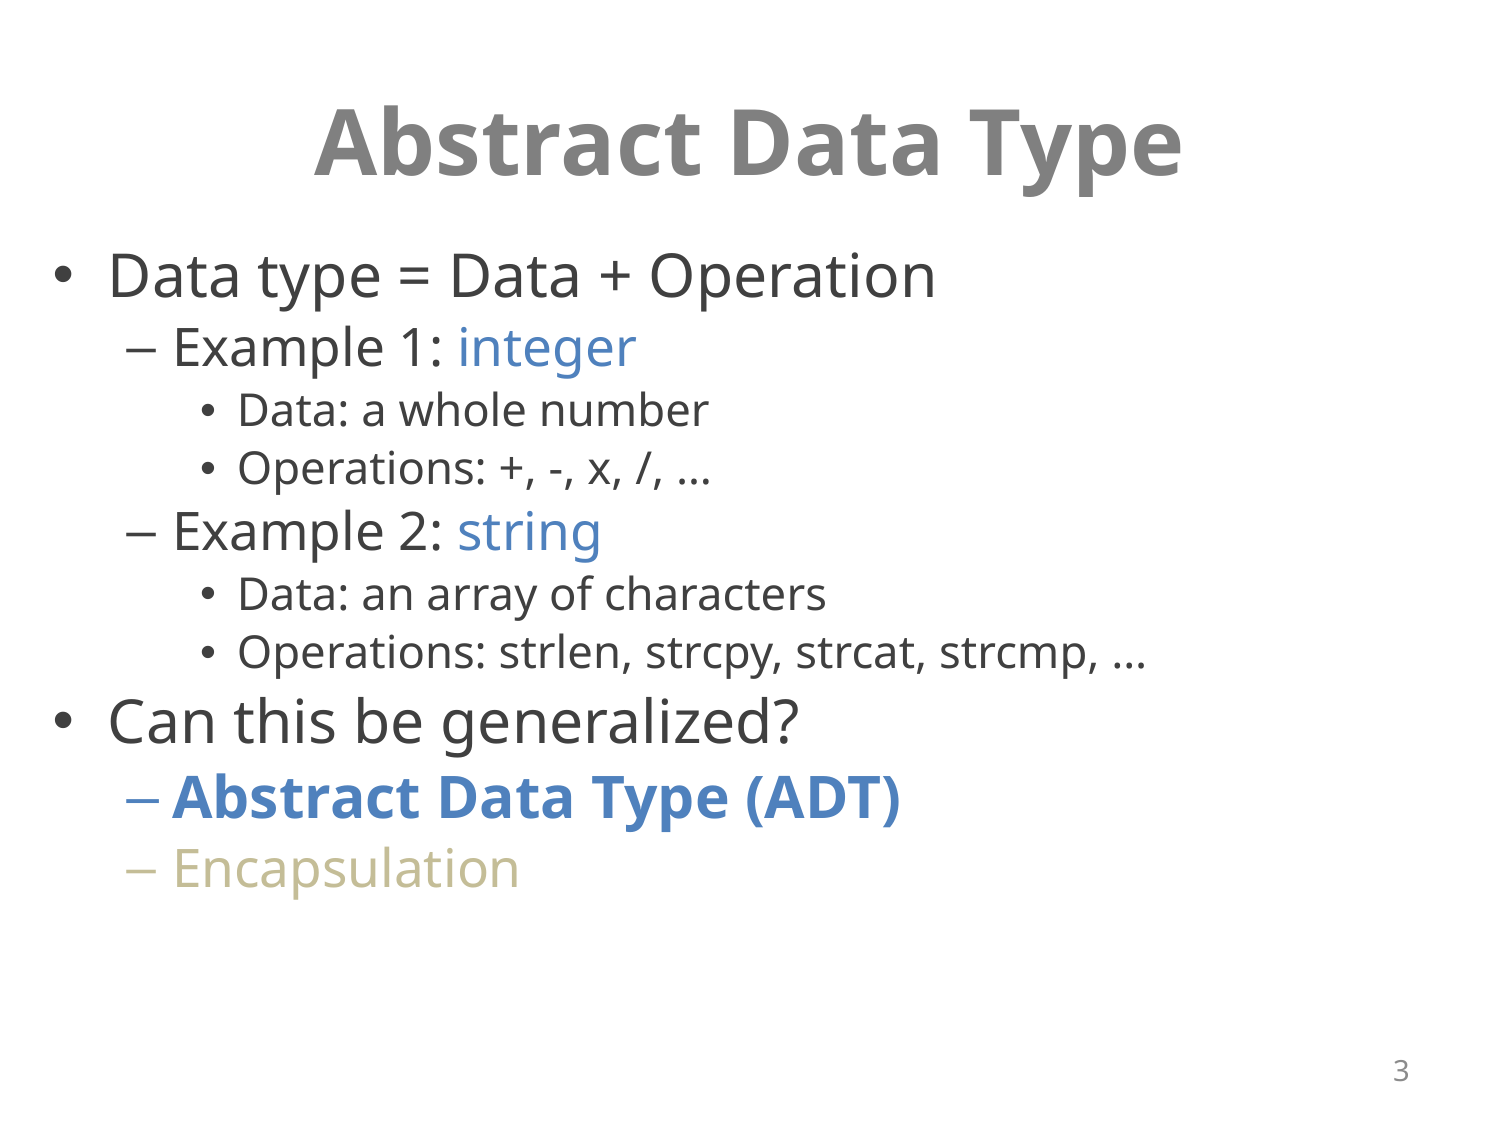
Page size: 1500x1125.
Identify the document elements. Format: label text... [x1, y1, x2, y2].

list Data type = Data + Operation Example 1: integer Data: a whole number Operations: +, -, x, /, … Example 2: string Data: an array of characters Operations: strlen, strcpy, strcat, strcmp, … Can this be generalized? Abstract Data Type (ADT) Encapsulation [37, 237, 1325, 913]
slide_number 3 [1074, 1042, 1425, 1103]
title Abstract Data Type [75, 45, 1425, 233]
